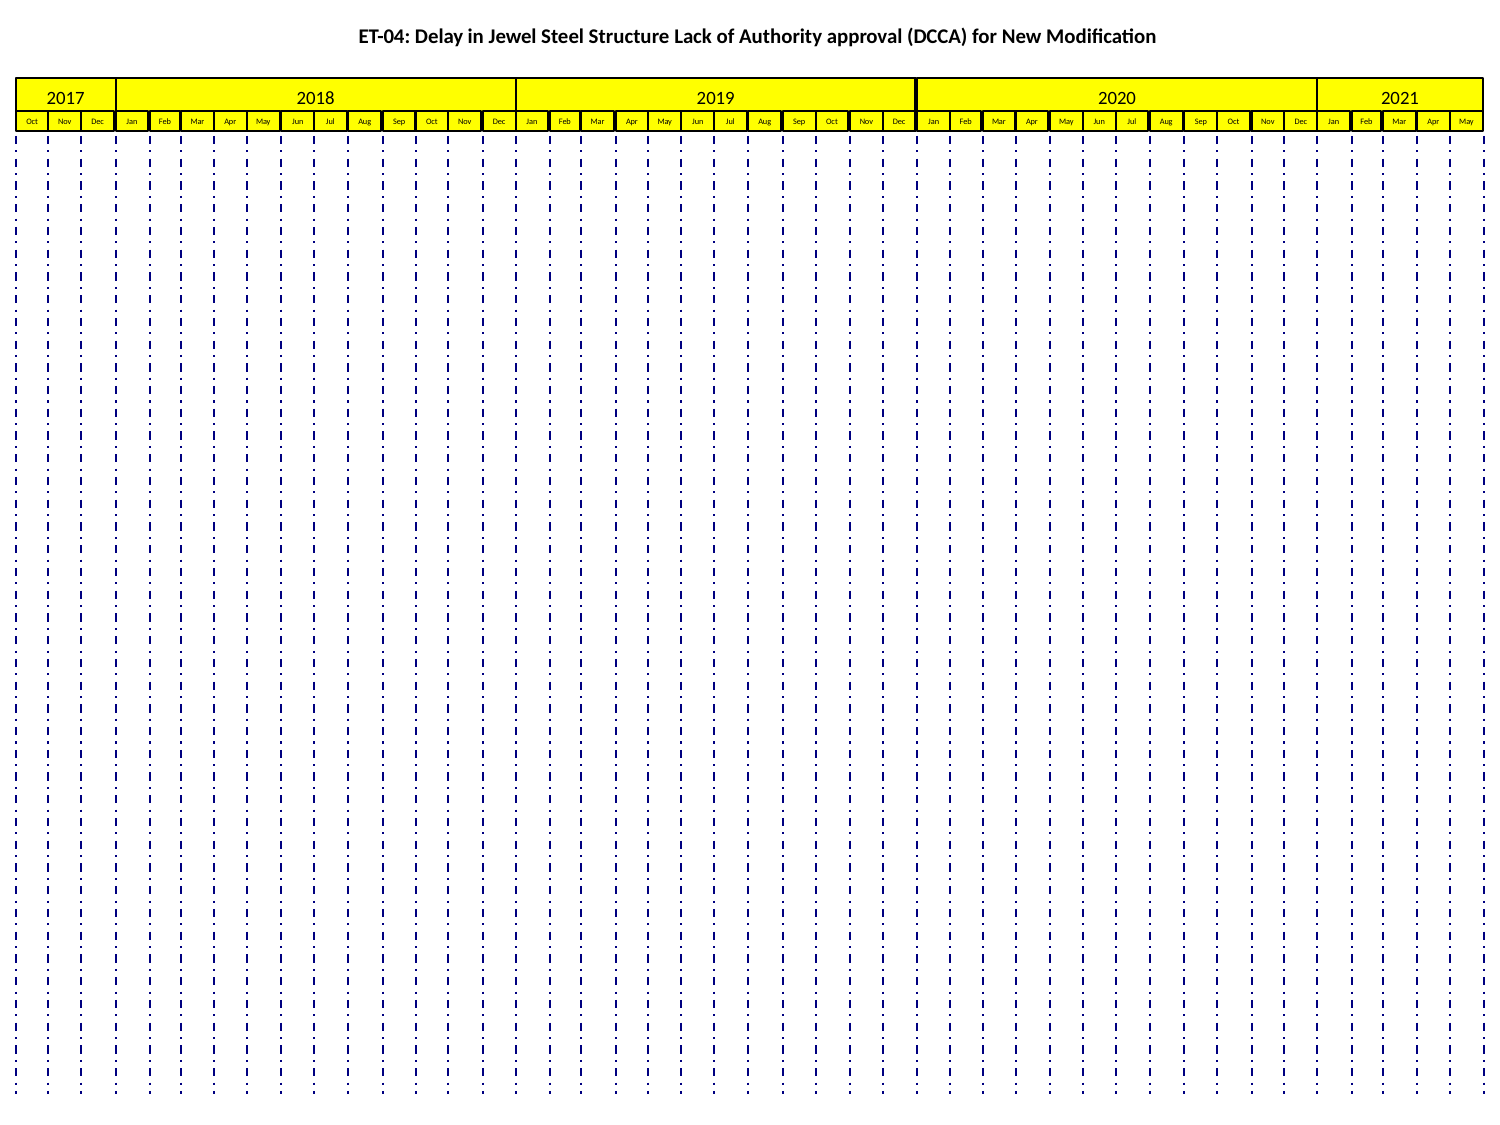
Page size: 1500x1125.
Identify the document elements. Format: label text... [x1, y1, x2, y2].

text_box 2020 [917, 78, 1317, 116]
text_box Feb [950, 110, 982, 132]
text_box Nov [48, 110, 81, 132]
text_box Jun [1082, 110, 1115, 132]
text_box Feb [549, 110, 580, 132]
text_box 2021 [1317, 78, 1483, 116]
text_box Apr [1015, 110, 1049, 132]
text_box Jan [1317, 110, 1350, 132]
text_box Nov [1251, 110, 1284, 132]
text_box Oct [415, 110, 448, 132]
text_box Mar [1382, 110, 1416, 132]
text_box Oct [1217, 110, 1250, 132]
text_box 2017 [15, 78, 115, 116]
text_box Sep [782, 110, 815, 132]
text_box Dec [1284, 110, 1317, 132]
text_box May [1449, 110, 1483, 132]
text_box Jul [713, 110, 747, 132]
text_box Apr [1417, 110, 1449, 132]
text_box Jan [515, 110, 549, 132]
text_box May [1049, 110, 1082, 132]
text_box Mar [181, 110, 214, 132]
text_box Jul [313, 110, 347, 132]
text_box May [648, 110, 681, 132]
text_box May [246, 110, 280, 132]
text_box ET-04: Delay in Jewel Steel Structure Lack of Authority approval (DCCA) for New Modification [15, 15, 1500, 56]
text_box Jun [681, 110, 713, 132]
text_box Nov [849, 110, 882, 132]
text_box Aug [348, 110, 382, 132]
text_box Jun [281, 110, 313, 132]
text_box Jan [917, 110, 950, 132]
text_box Nov [448, 110, 482, 132]
text_box Apr [615, 110, 648, 132]
text_box Feb [1351, 110, 1382, 132]
text_box 2018 [115, 78, 515, 116]
text_box 2019 [515, 78, 916, 116]
text_box Feb [150, 110, 180, 132]
text_box Dec [81, 110, 114, 132]
text_box Sep [1184, 110, 1217, 132]
text_box Jan [115, 110, 149, 132]
text_box Dec [482, 110, 515, 132]
text_box Apr [214, 110, 246, 132]
text_box Dec [882, 110, 916, 132]
text_box Mar [581, 110, 614, 132]
text_box Aug [1149, 110, 1183, 132]
text_box Oct [15, 110, 48, 132]
text_box Sep [382, 110, 415, 132]
text_box Oct [815, 110, 849, 132]
text_box Aug [748, 110, 782, 132]
text_box Mar [982, 110, 1015, 132]
text_box Jul [1115, 110, 1149, 132]
